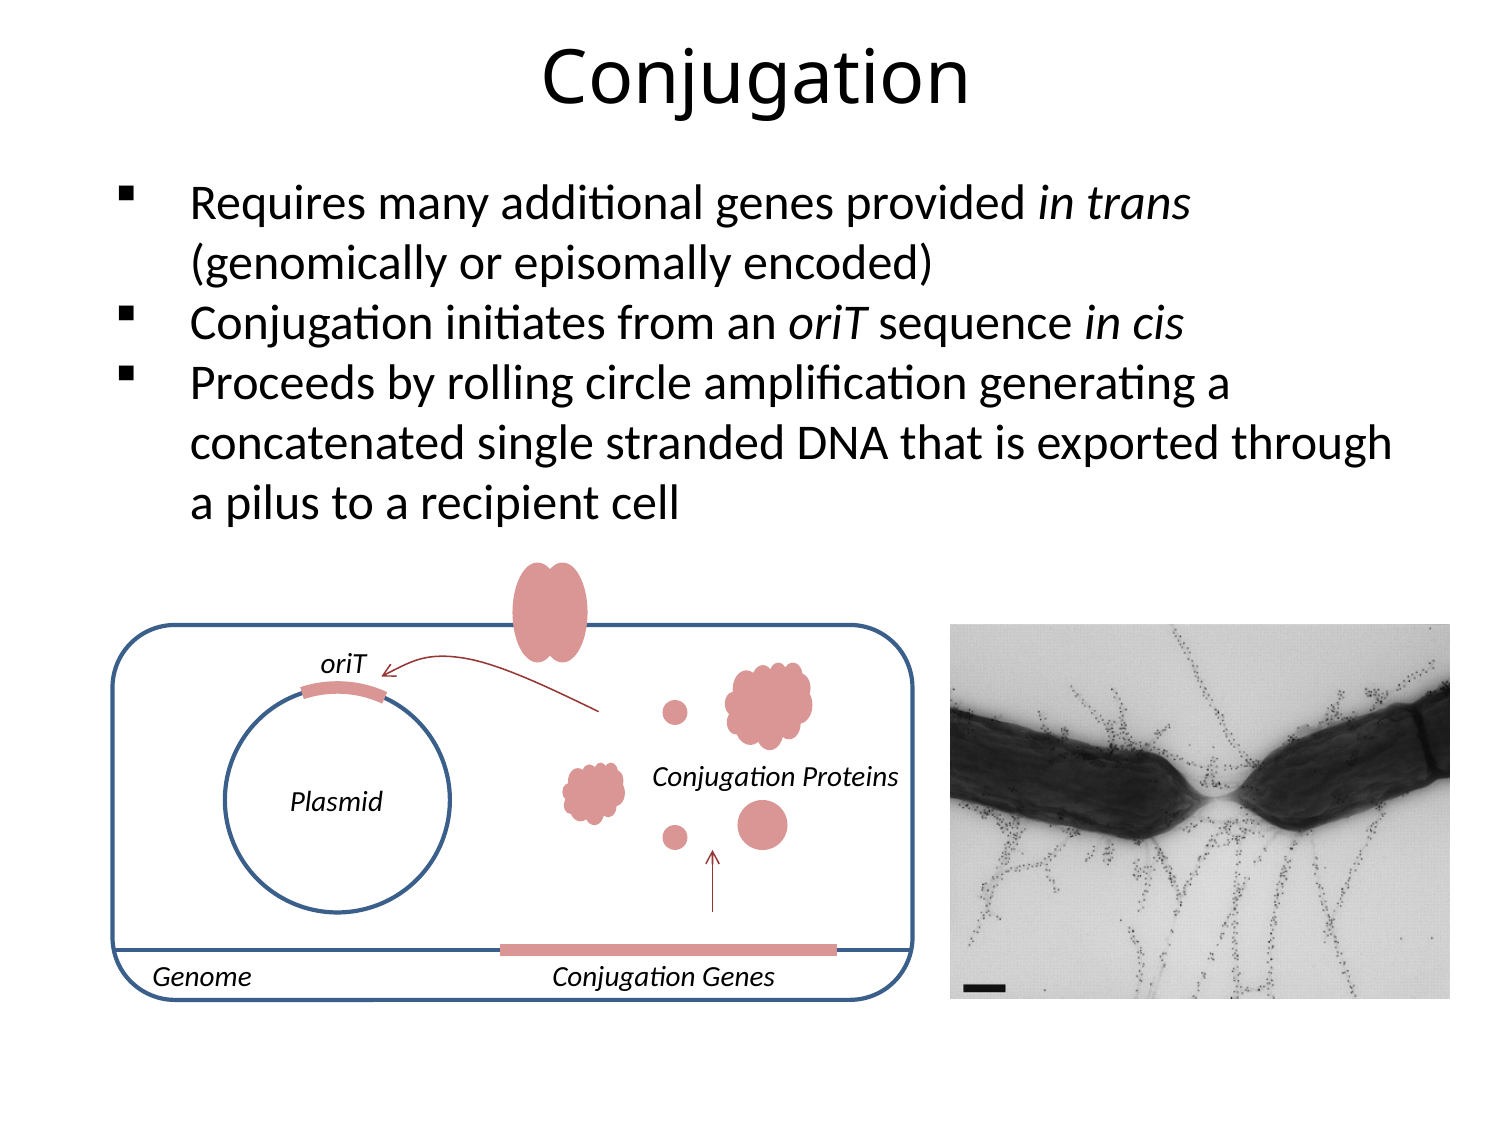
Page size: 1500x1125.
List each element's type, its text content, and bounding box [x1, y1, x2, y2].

text_box Conjugation Genes [537, 960, 838, 1000]
text_box Conjugation [49, 21, 1463, 127]
text_box Genome [137, 959, 325, 1000]
text_box [301, 688, 376, 800]
picture [949, 624, 1451, 999]
text_box [222, 691, 376, 915]
text_box Requires many additional genes provided in trans (genomically or episomally encoded) Conjugation initiates from an oriT sequence in cis Proceeds by rolling circle amplification generating a concatenated single stranded DNA that is exported through a pilus to a recipient cell [99, 162, 1425, 538]
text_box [381, 562, 938, 913]
text_box oriT [299, 637, 376, 688]
text_box [110, 622, 915, 1003]
